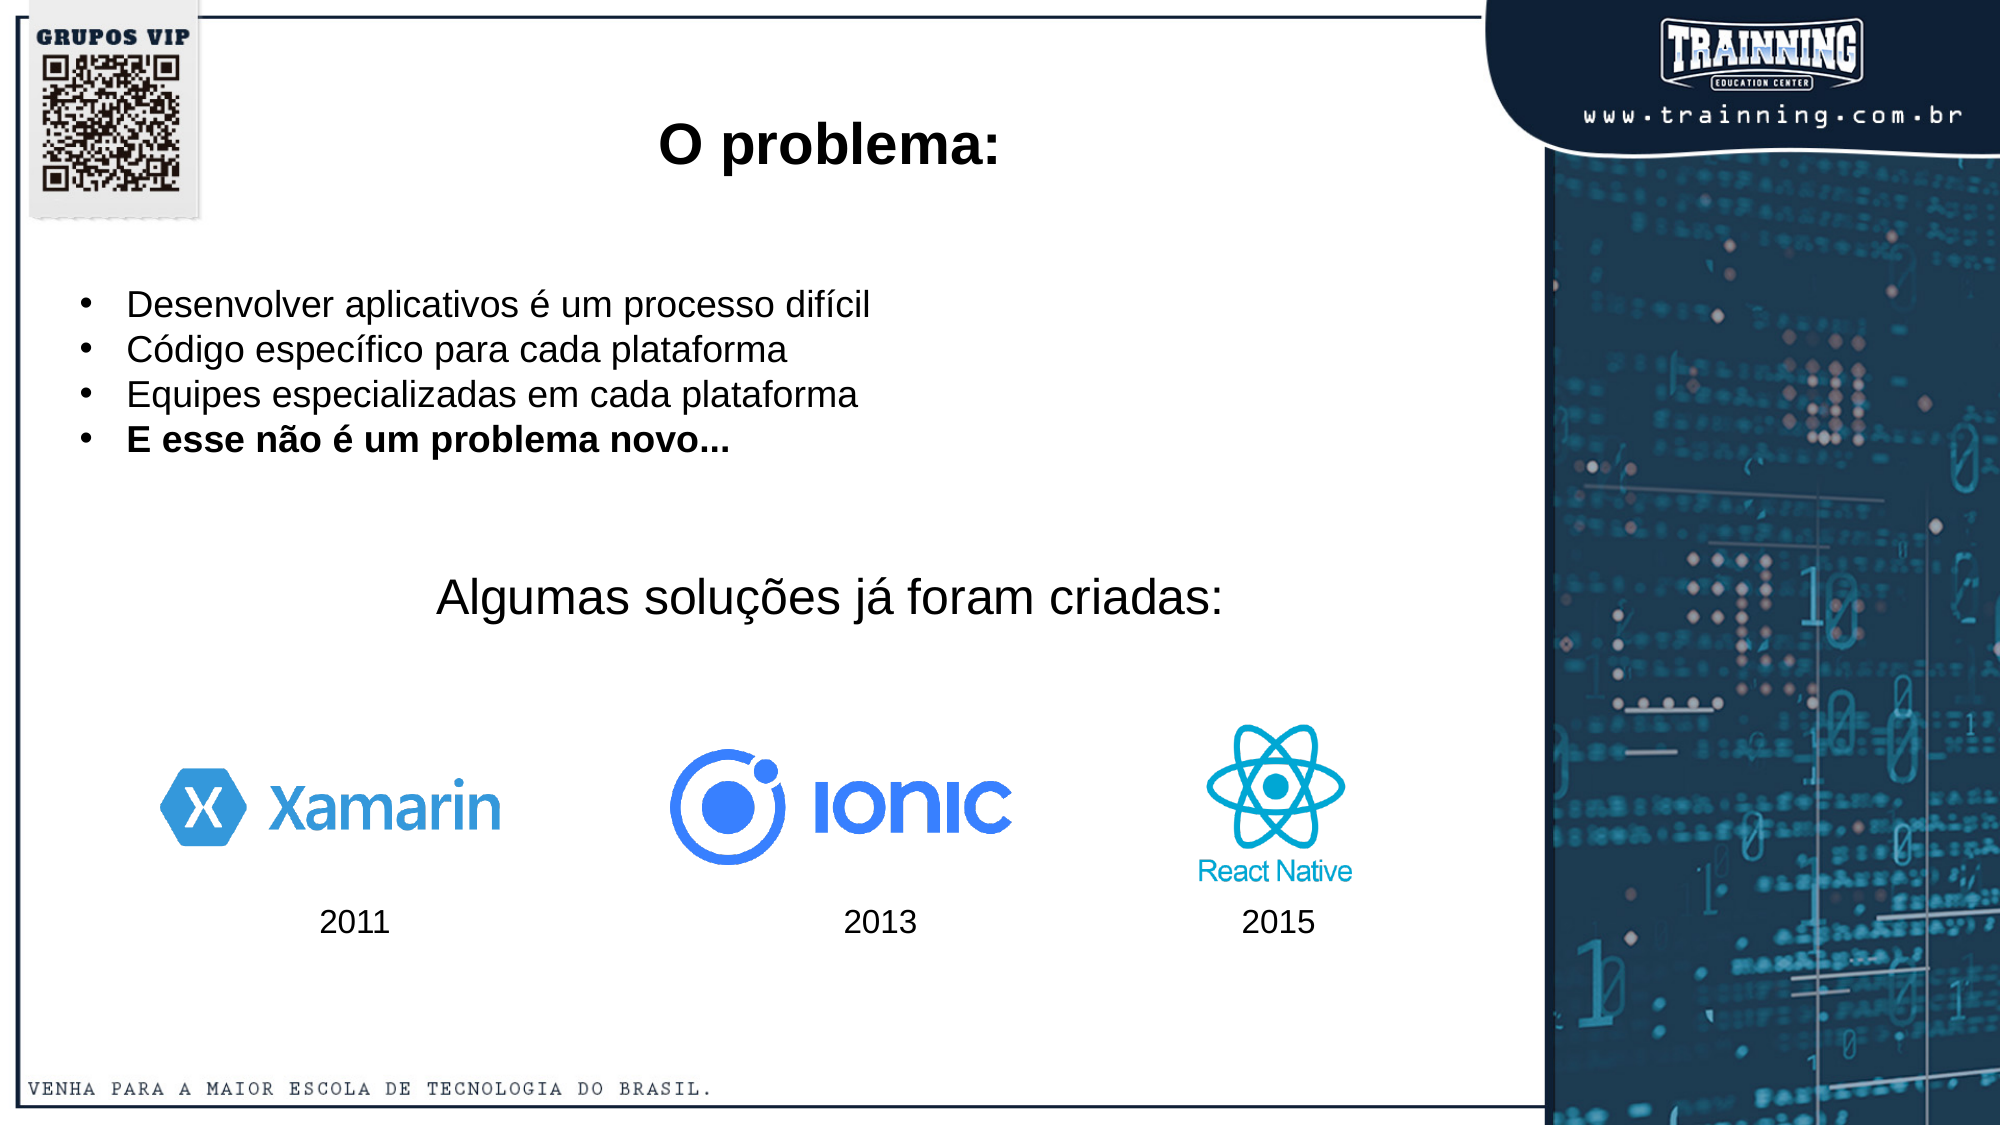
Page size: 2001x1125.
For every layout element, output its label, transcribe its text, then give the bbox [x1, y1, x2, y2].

text_box 2011 [304, 894, 465, 948]
text_box Algumas soluções já foram criadas: [211, 557, 1450, 633]
text_box O problema: [211, 99, 1450, 184]
text_box 2013 [828, 893, 989, 948]
text_box Desenvolver aplicativos é um processo difícil Código específico para cada plataforma Equipes especializadas em cada plataforma E esse não é um problema novo... [64, 272, 1499, 468]
picture [0, 0, 2000, 1125]
text_box 2015 [1226, 893, 1388, 948]
